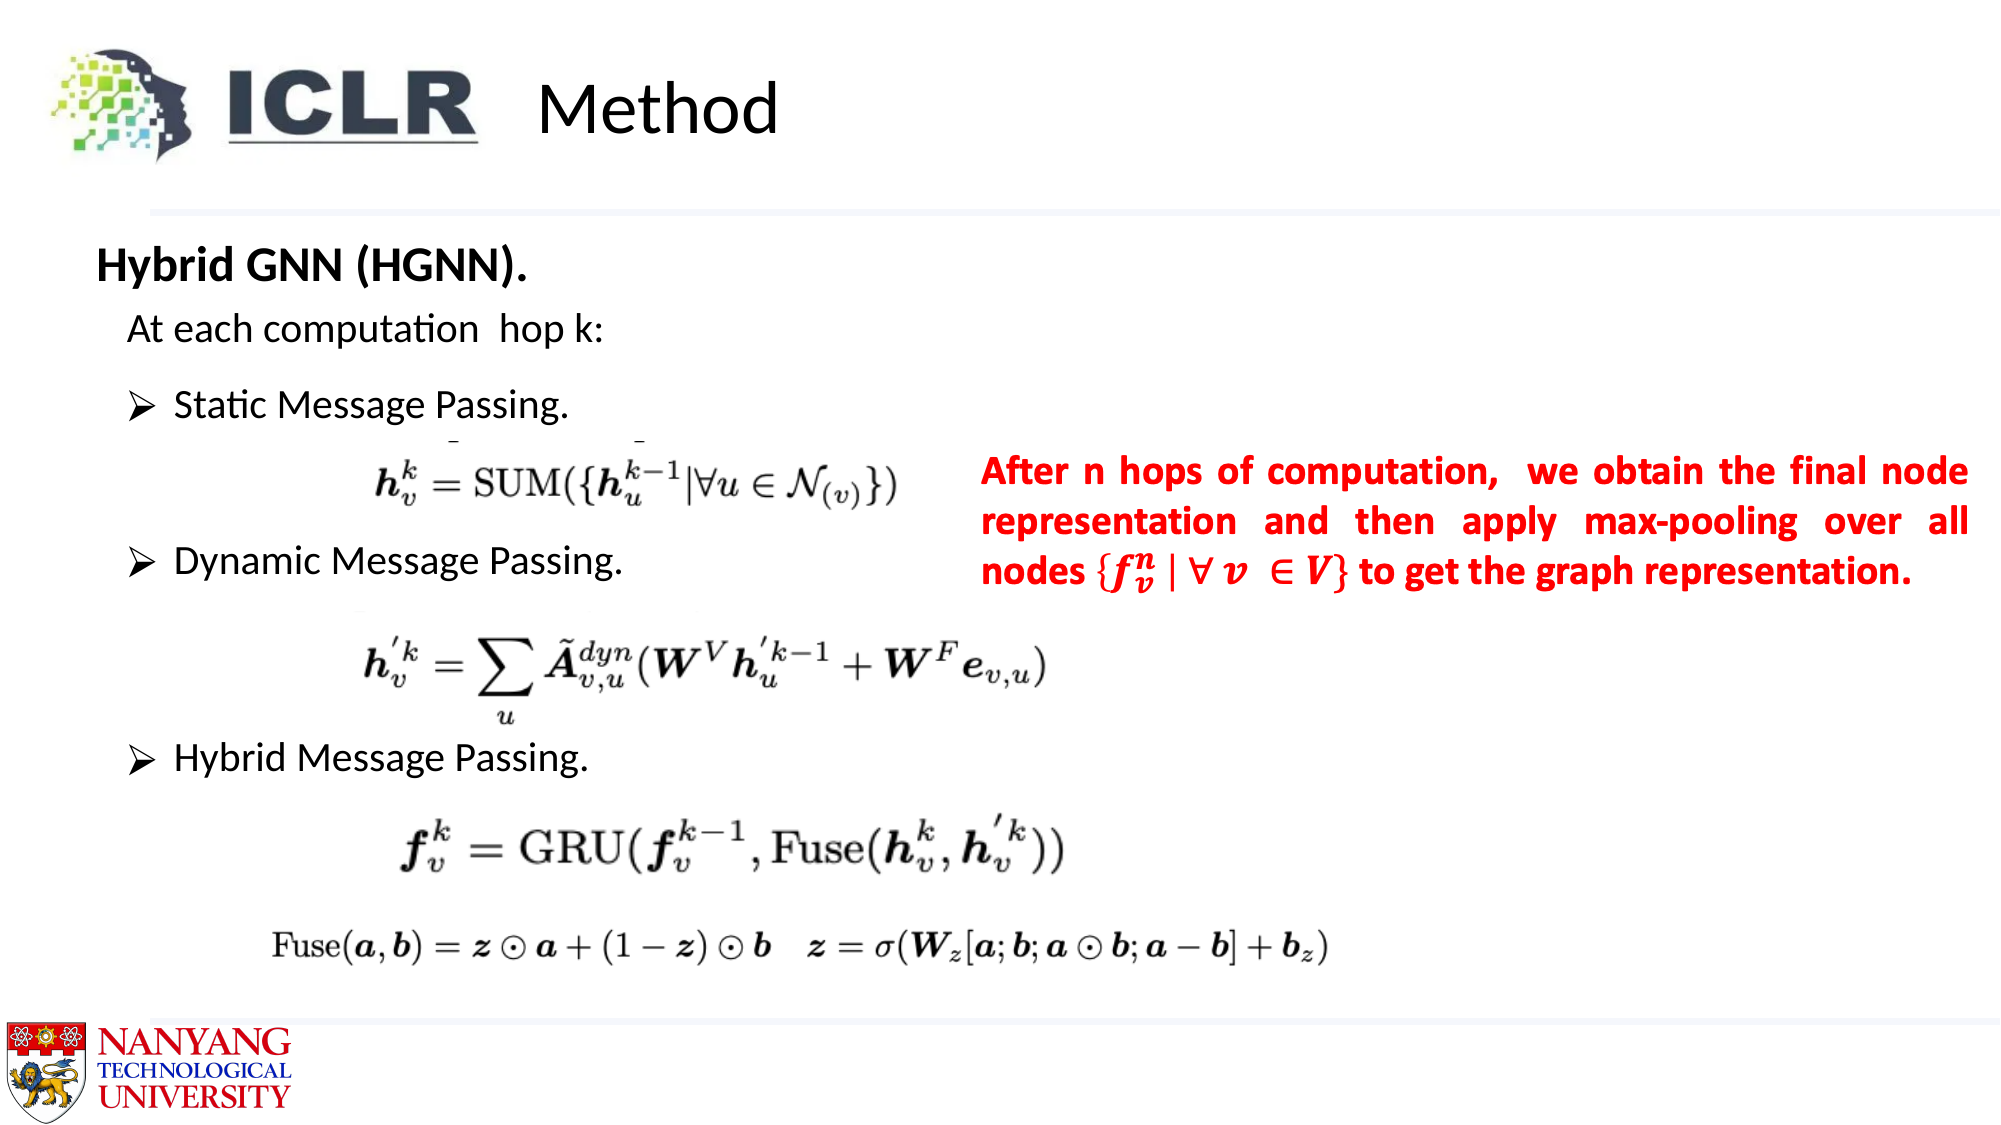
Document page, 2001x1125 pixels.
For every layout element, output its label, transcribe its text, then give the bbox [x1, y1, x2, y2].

text_box [964, 437, 1984, 609]
picture [29, 26, 522, 178]
text_box Hybrid Message Passing. [111, 722, 1031, 788]
picture [247, 785, 1393, 986]
text_box At each computation hop k: [111, 292, 1031, 358]
text_box Dynamic Message Passing. [111, 525, 964, 591]
picture [323, 611, 1146, 742]
text_box Method [526, 50, 799, 156]
picture [3, 1021, 295, 1125]
text_box Hybrid GNN (HGNN). [81, 223, 1000, 299]
text_box Static Message Passing. [111, 369, 1031, 435]
picture [350, 440, 965, 527]
